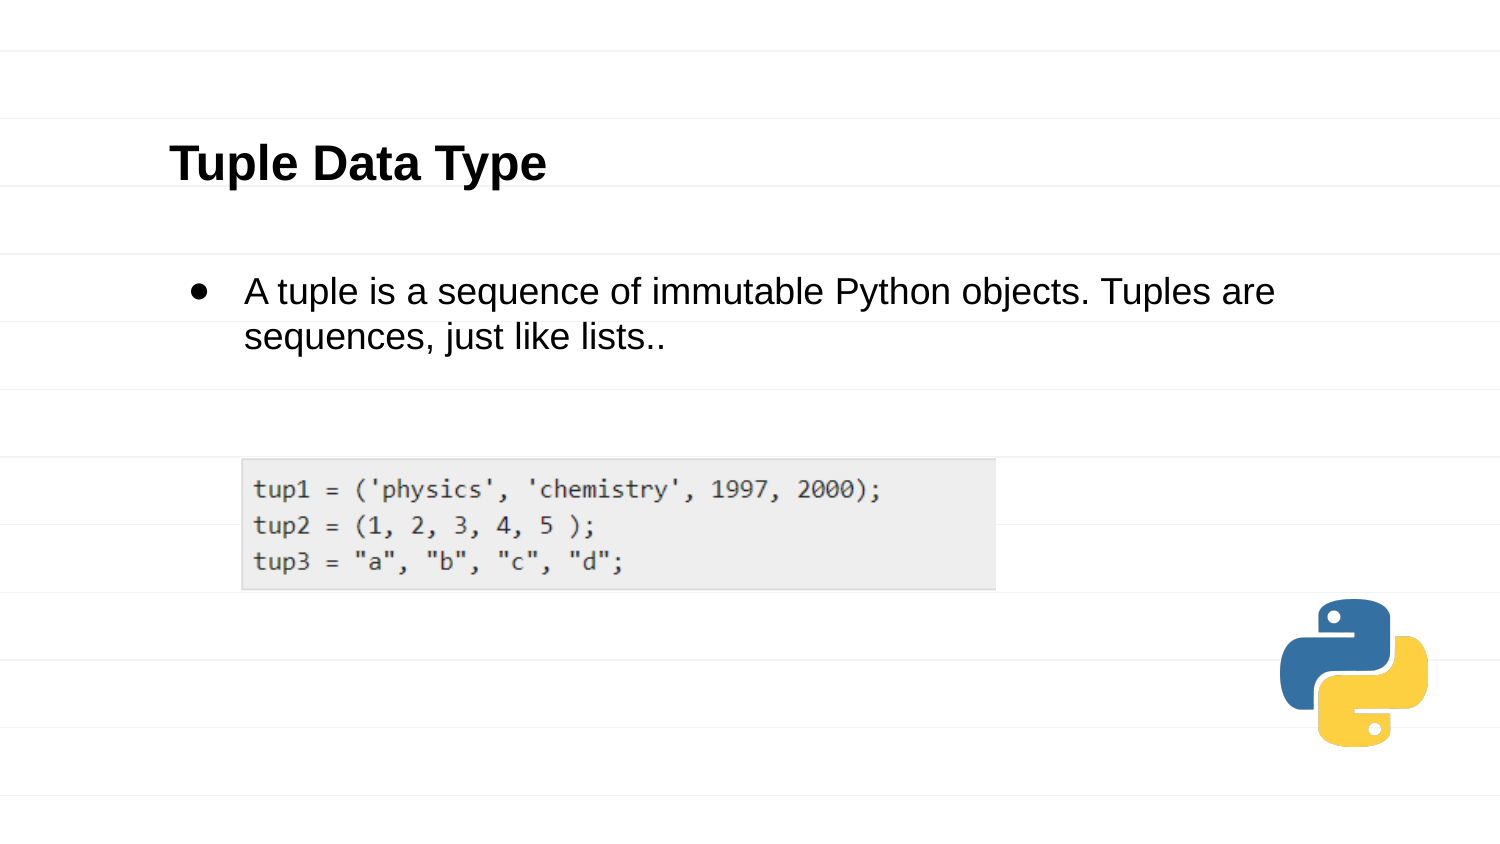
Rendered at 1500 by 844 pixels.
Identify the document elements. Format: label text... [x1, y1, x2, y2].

subtitle A tuple is a sequence of immutable Python objects. Tuples are sequences, just like lists.. [154, 252, 1370, 324]
title Tuple Data Type [154, 84, 1351, 205]
picture [1279, 599, 1428, 748]
picture [240, 457, 996, 592]
